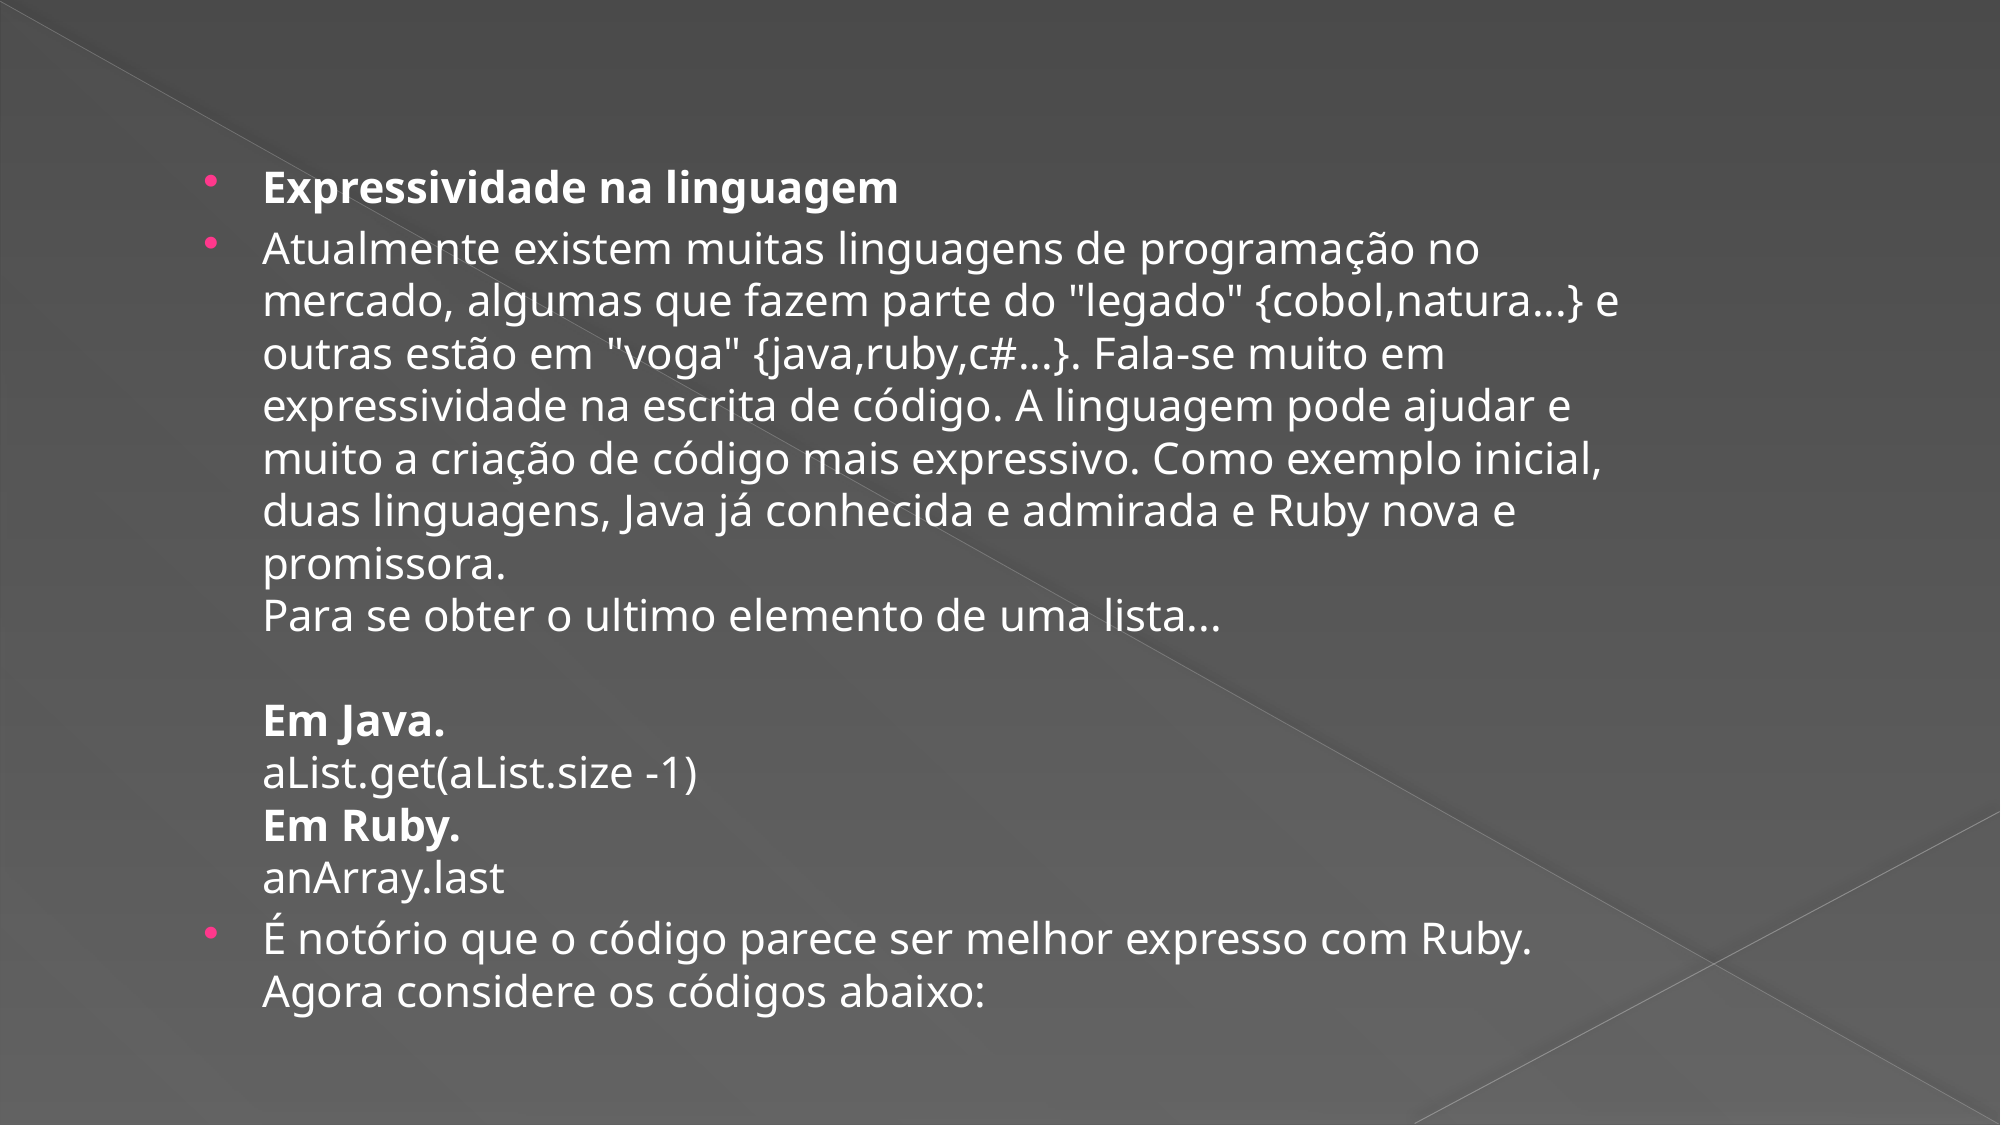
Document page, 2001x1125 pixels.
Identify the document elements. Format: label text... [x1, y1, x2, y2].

list Expressividade na linguagem Atualmente existem muitas linguagens de programação no mercado, algumas que fazem parte do "legado" {cobol,natura...} e outras estão em "voga" {java,ruby,c#...}. Fala-se muito em expressividade na escrita de código. A linguagem pode ajudar e muito a criação de código mais expressivo. Como exemplo inicial, duas linguagens, Java já conhecida e admirada e Ruby nova e promissora. Para se obter o ultimo elemento de uma lista... Em Java. aList.get(aList.size -1) Em Ruby. anArray.last É notório que o código parece ser melhor expresso com Ruby. Agora considere os códigos abaixo: [181, 152, 1649, 1025]
